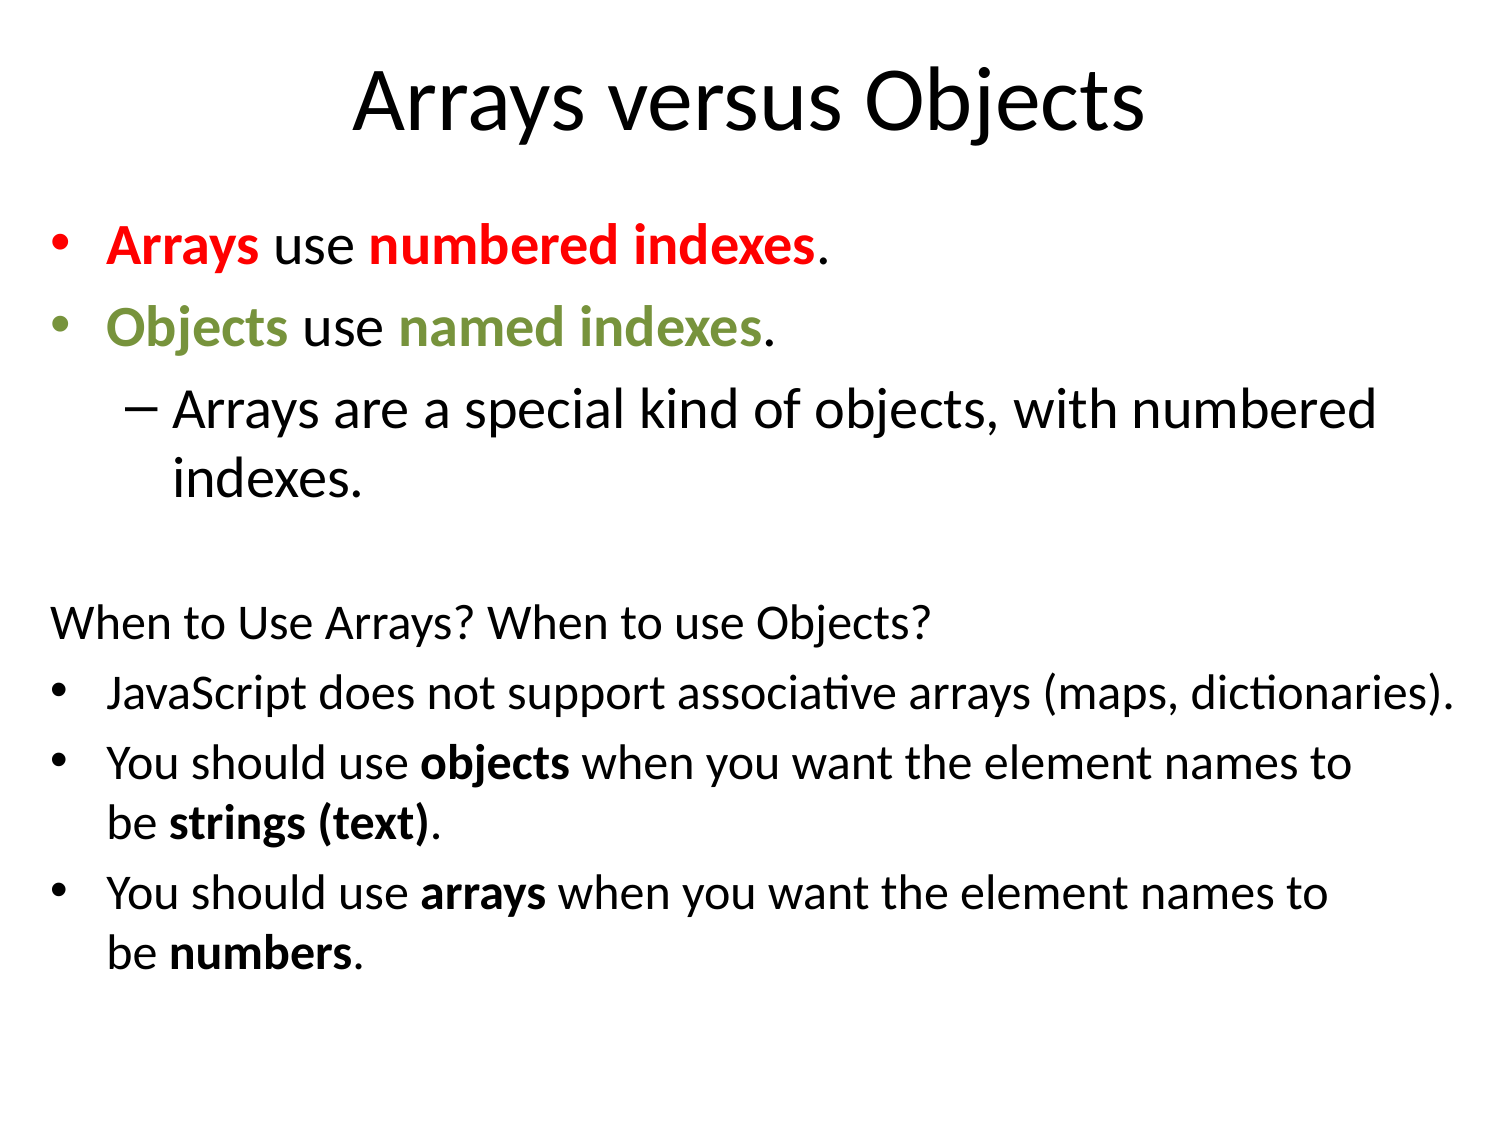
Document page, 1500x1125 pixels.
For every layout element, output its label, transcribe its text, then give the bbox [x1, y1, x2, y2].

title Arrays versus Objects [75, 0, 1425, 188]
list Arrays use numbered indexes. Objects use named indexes. Arrays are a special kind of objects, with numbered indexes. When to Use Arrays? When to use Objects? JavaScript does not support associative arrays (maps, dictionaries). You should use objects when you want the element names to be strings (text). You should use arrays when you want the element names to be numbers. [35, 199, 1477, 1090]
